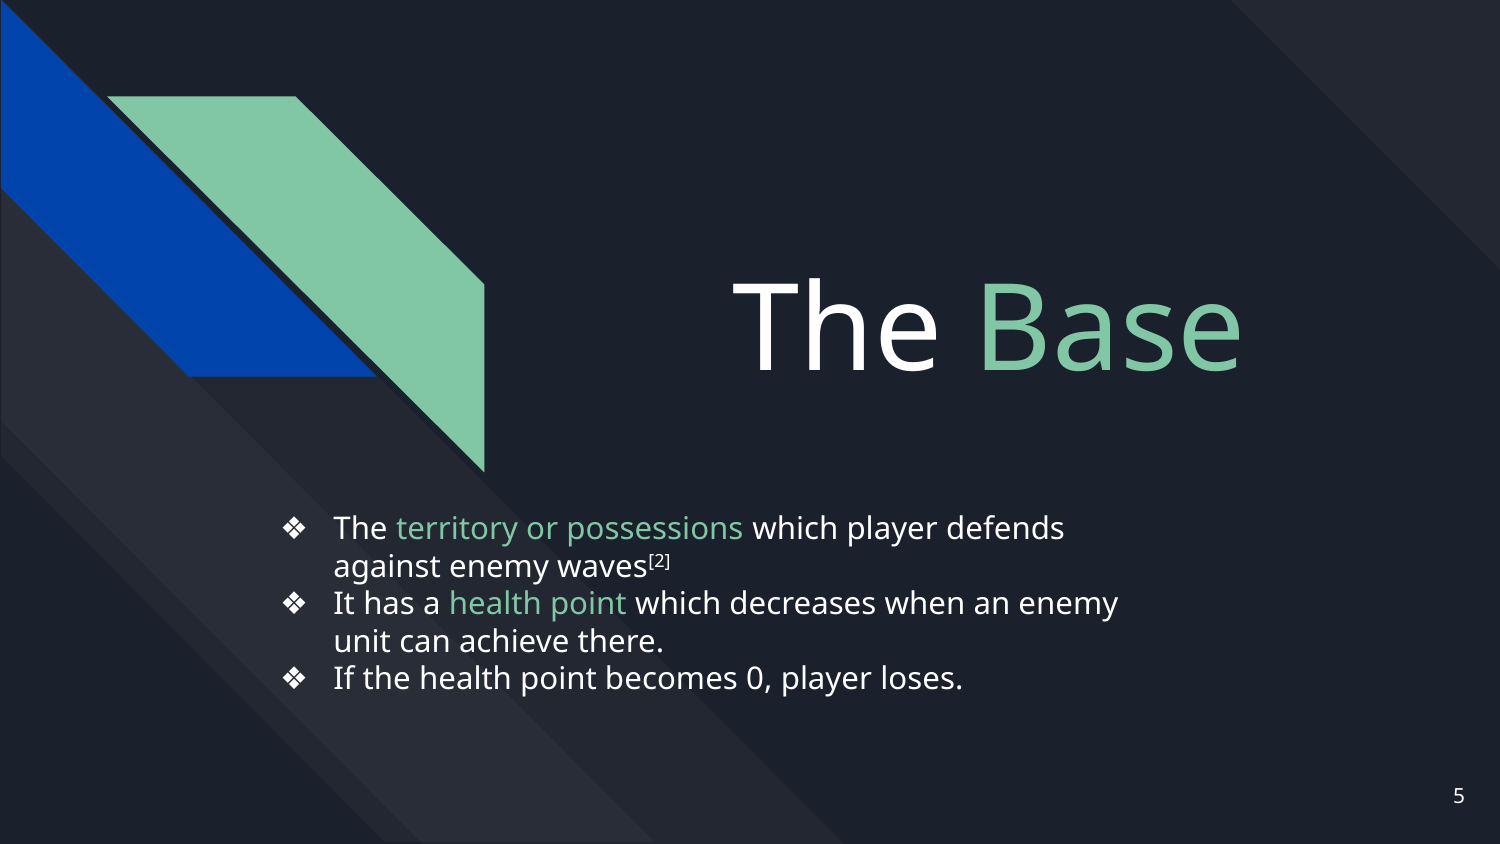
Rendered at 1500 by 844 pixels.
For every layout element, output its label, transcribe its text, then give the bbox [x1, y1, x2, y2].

subtitle The territory or possessions which player defends against enemy waves[2] It has a health point which decreases when an enemy unit can achieve there. If the health point becomes 0, player loses. [243, 493, 1176, 786]
title The Base [577, 234, 1401, 494]
slide_number 5 [1389, 764, 1480, 830]
